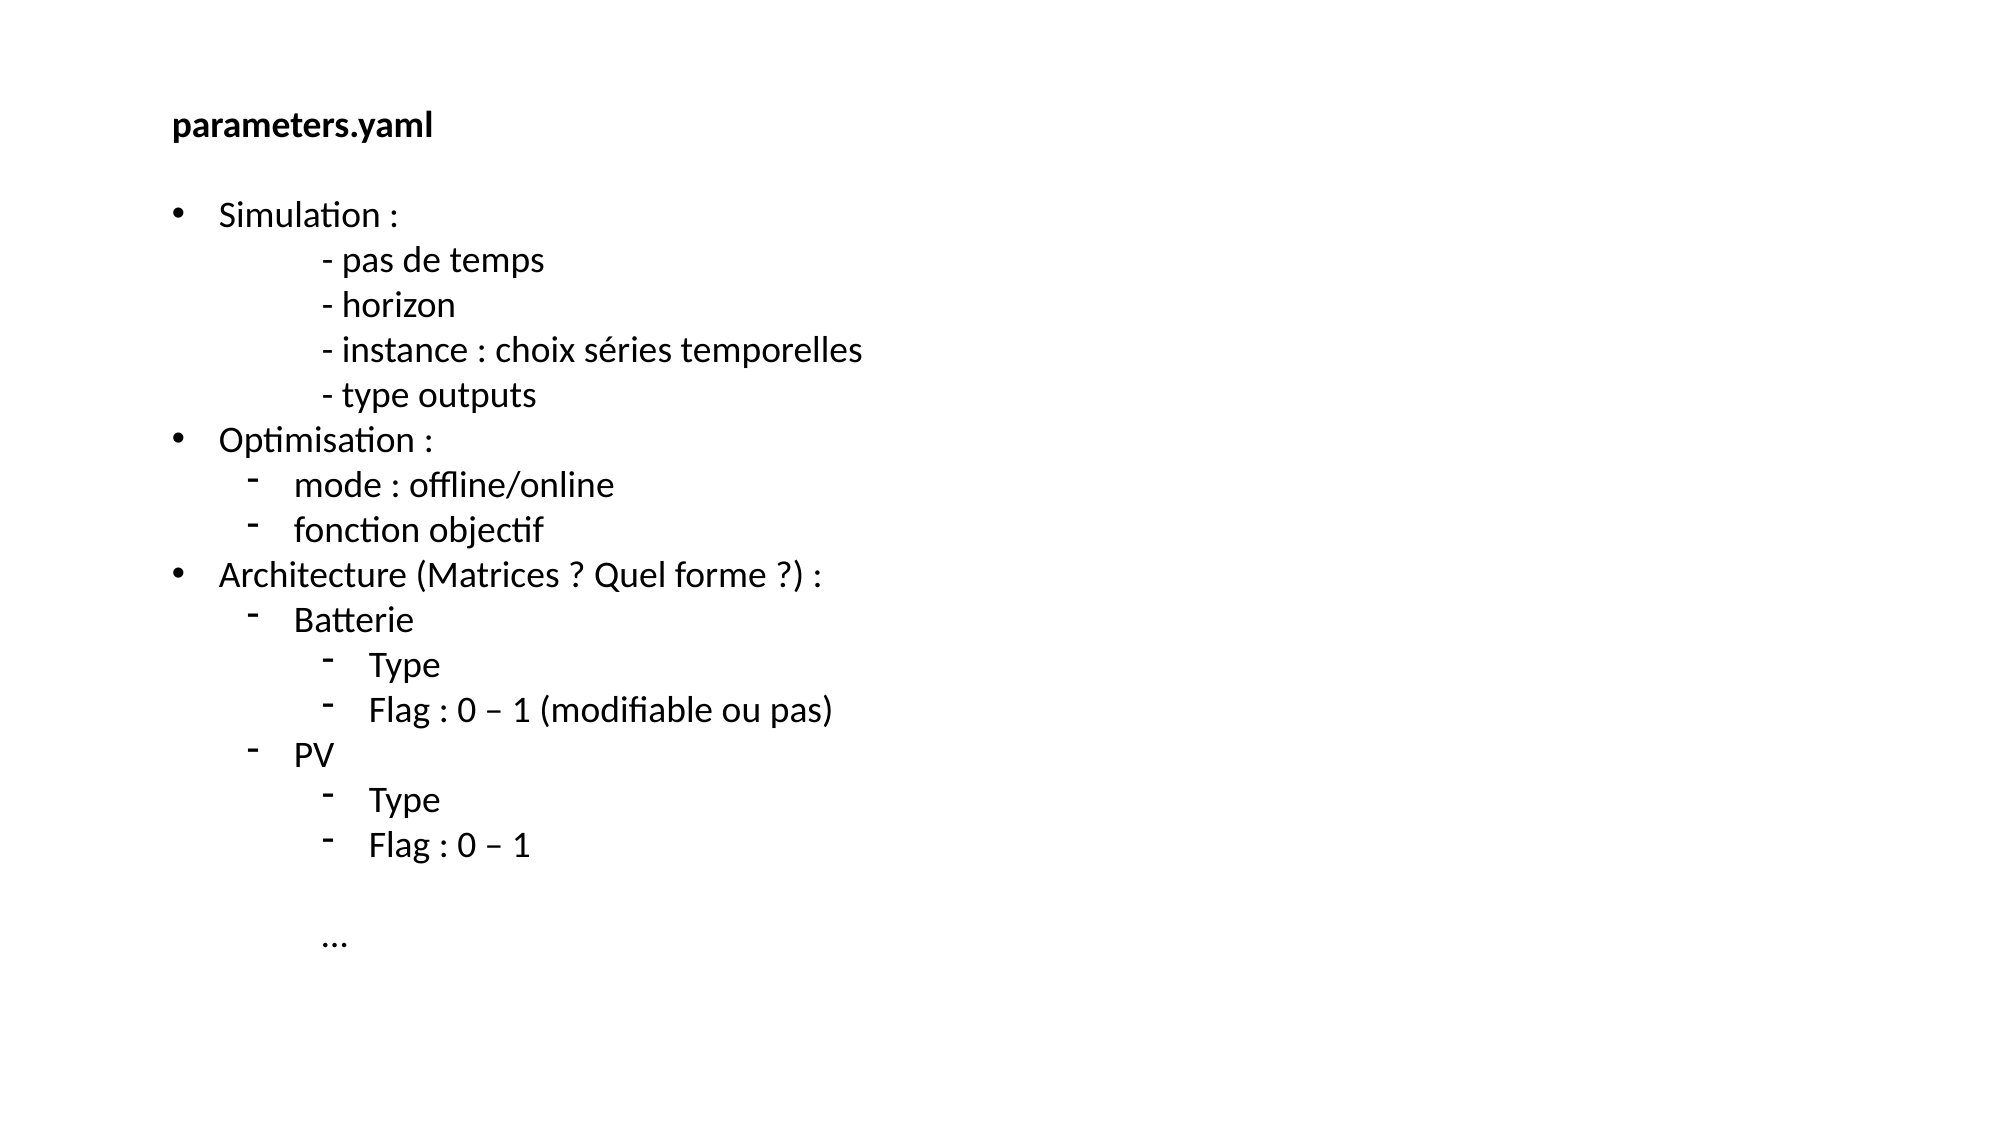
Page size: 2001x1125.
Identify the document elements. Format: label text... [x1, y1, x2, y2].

text_box parameters.yaml Simulation : - pas de temps - horizon - instance : choix séries temporelles - type outputs Optimisation : mode : offline/online fonction objectif Architecture (Matrices ? Quel forme ?) : Batterie Type Flag : 0 – 1 (modifiable ou pas) PV Type Flag : 0 – 1 … [157, 92, 1444, 962]
